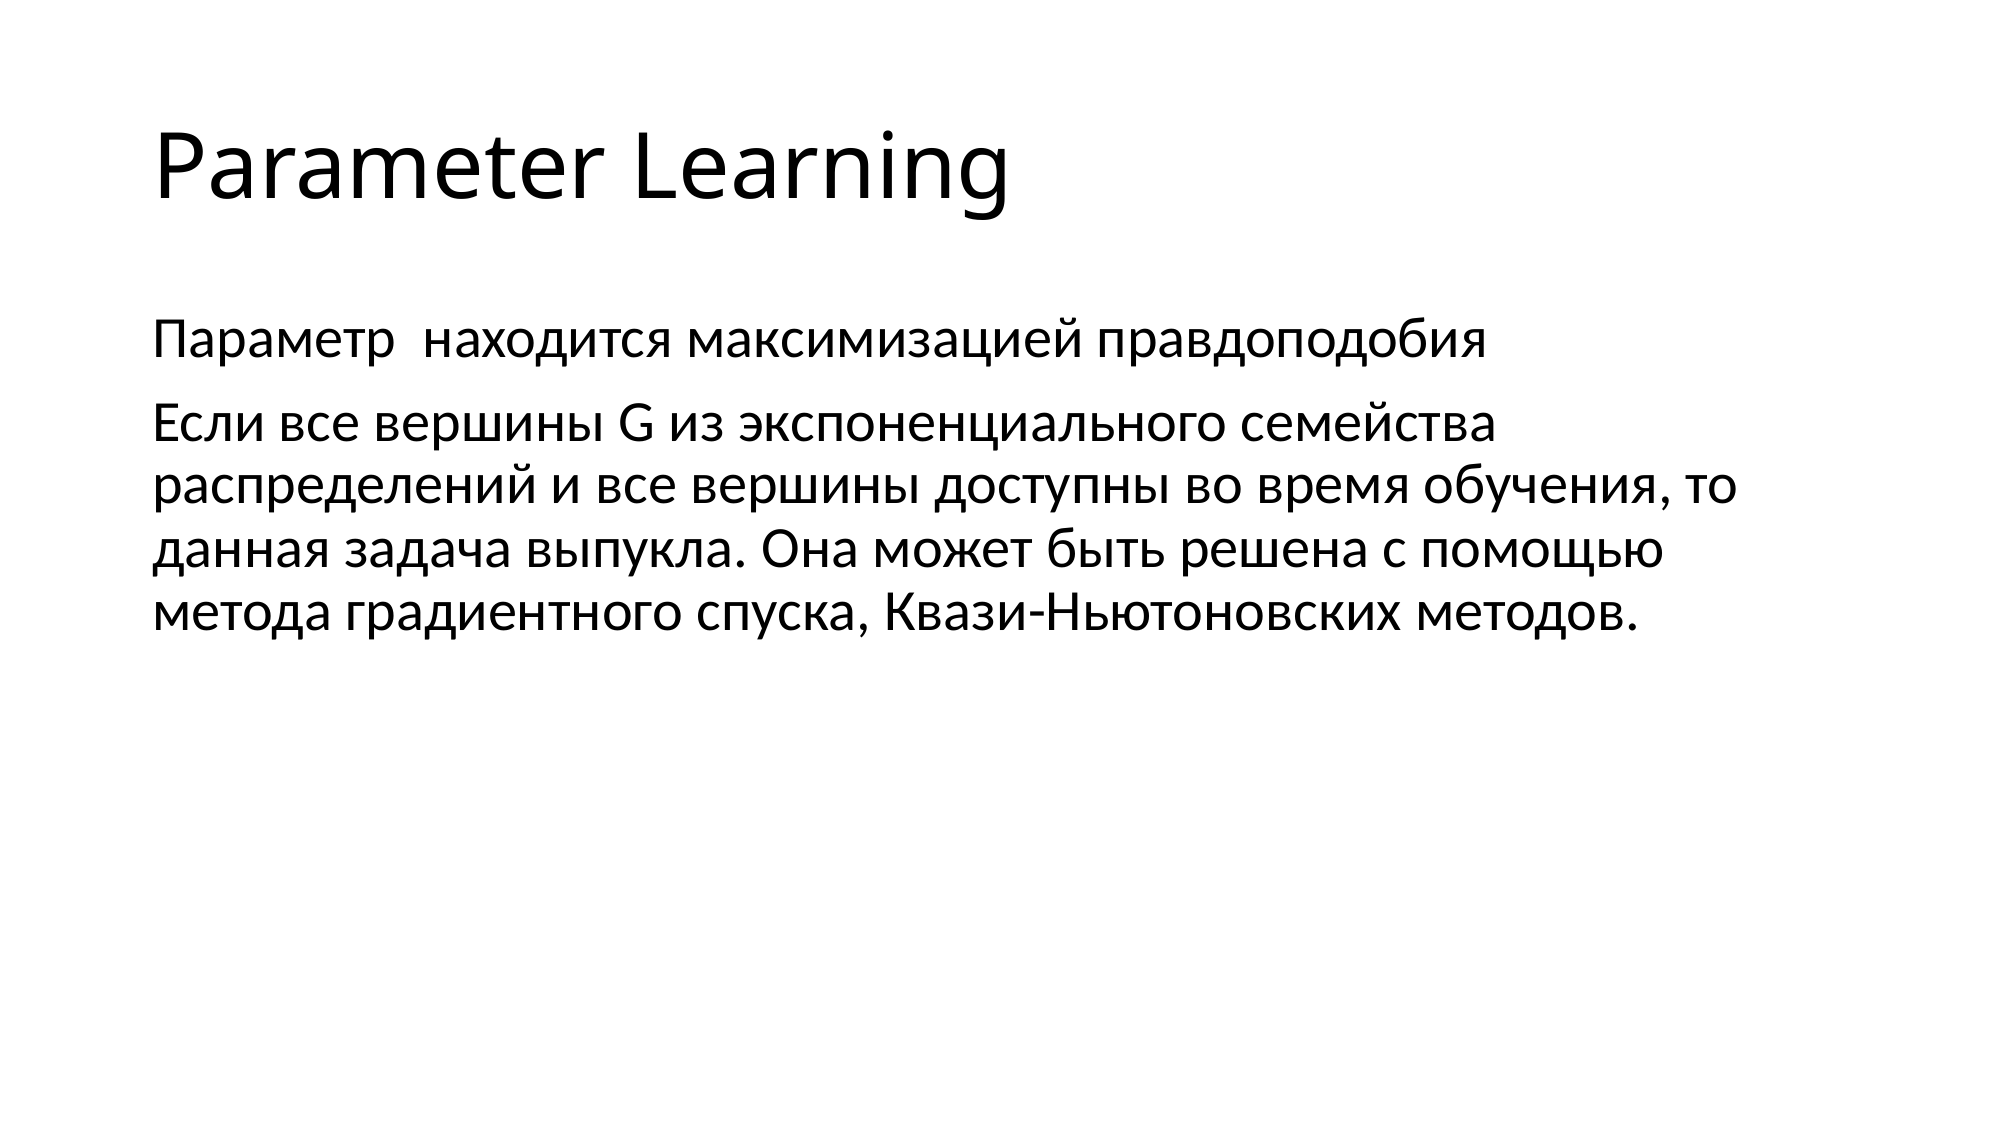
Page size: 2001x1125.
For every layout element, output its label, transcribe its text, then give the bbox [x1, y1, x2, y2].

title Parameter Learning [137, 59, 1863, 278]
